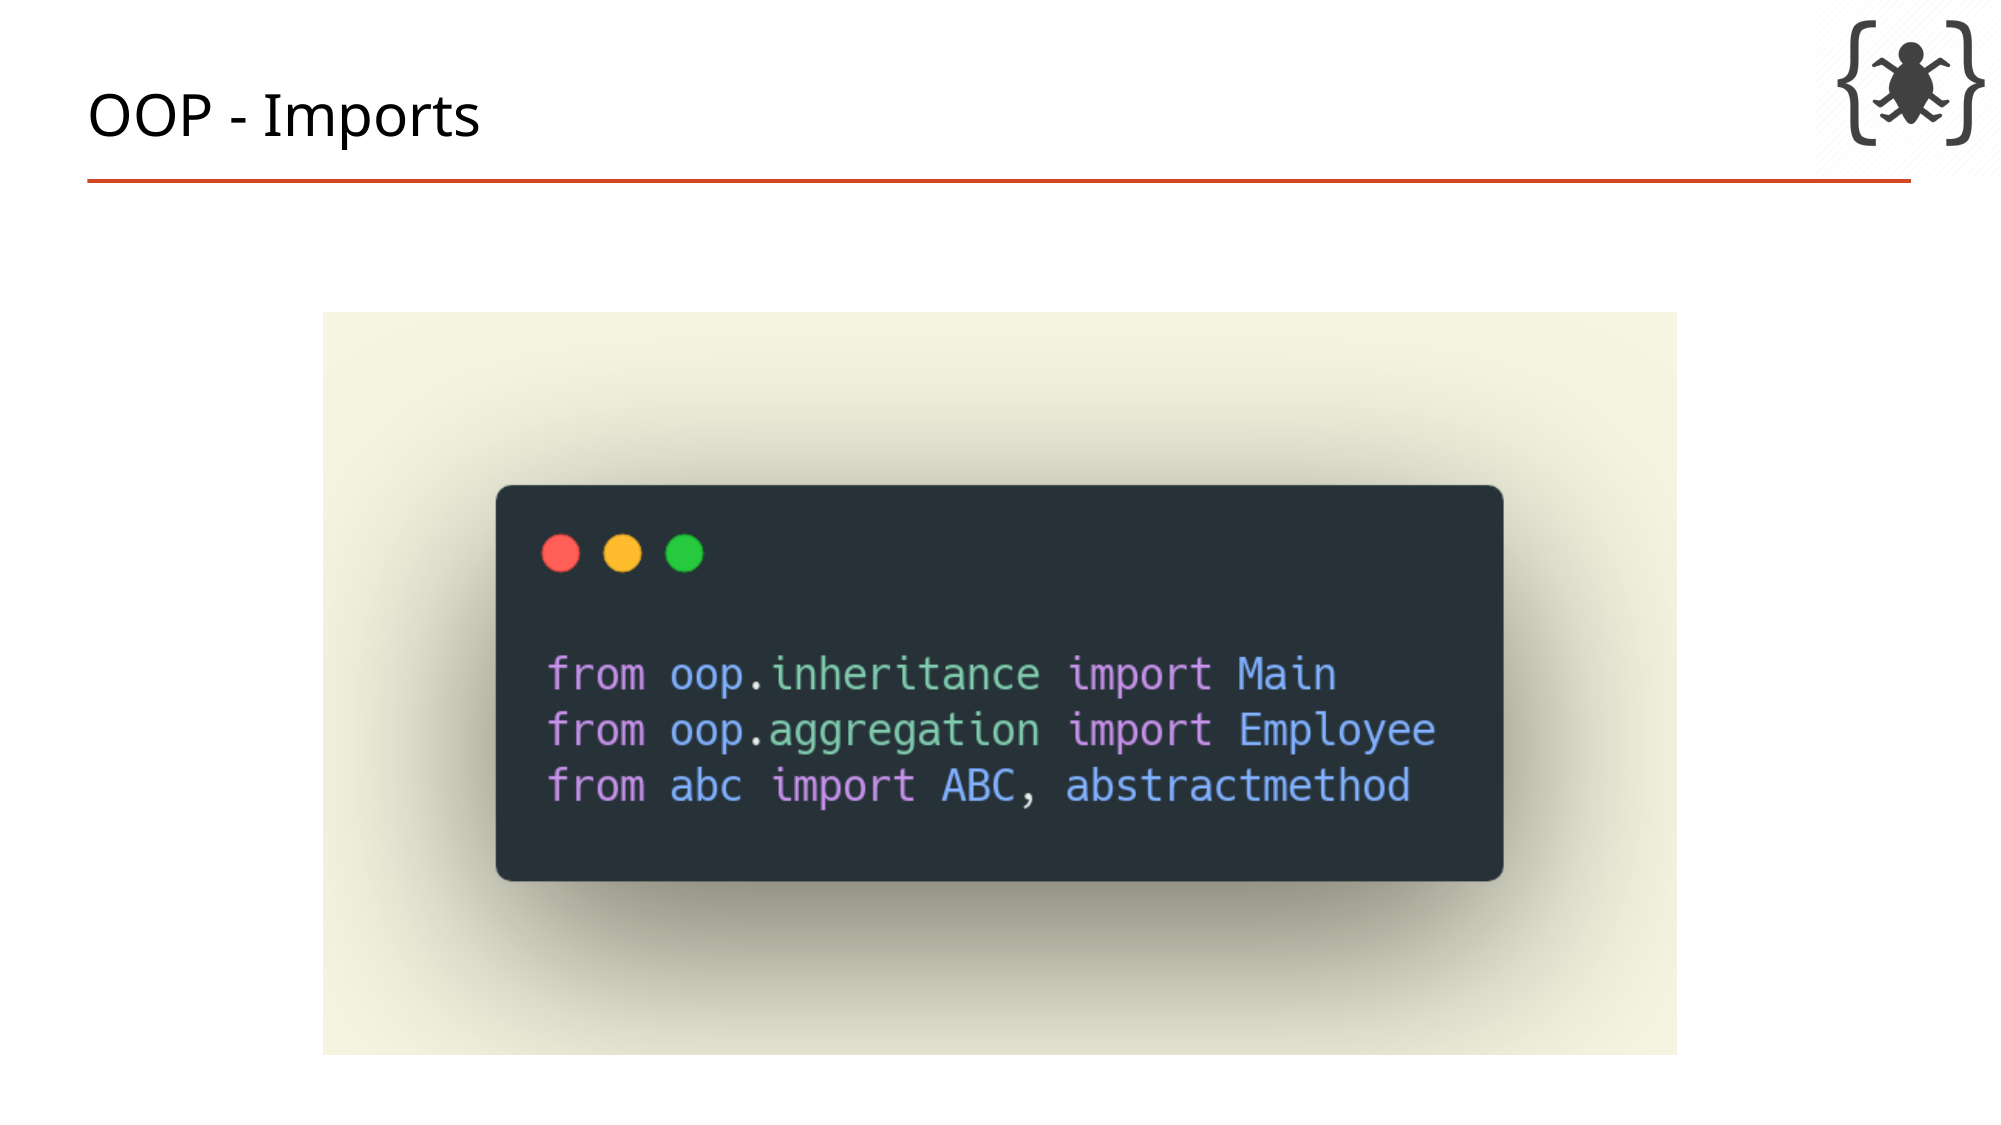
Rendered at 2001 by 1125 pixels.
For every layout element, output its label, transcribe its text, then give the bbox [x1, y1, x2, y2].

picture [1813, 0, 2001, 181]
picture [322, 312, 1677, 1055]
title OOP - Imports [72, 70, 1221, 176]
